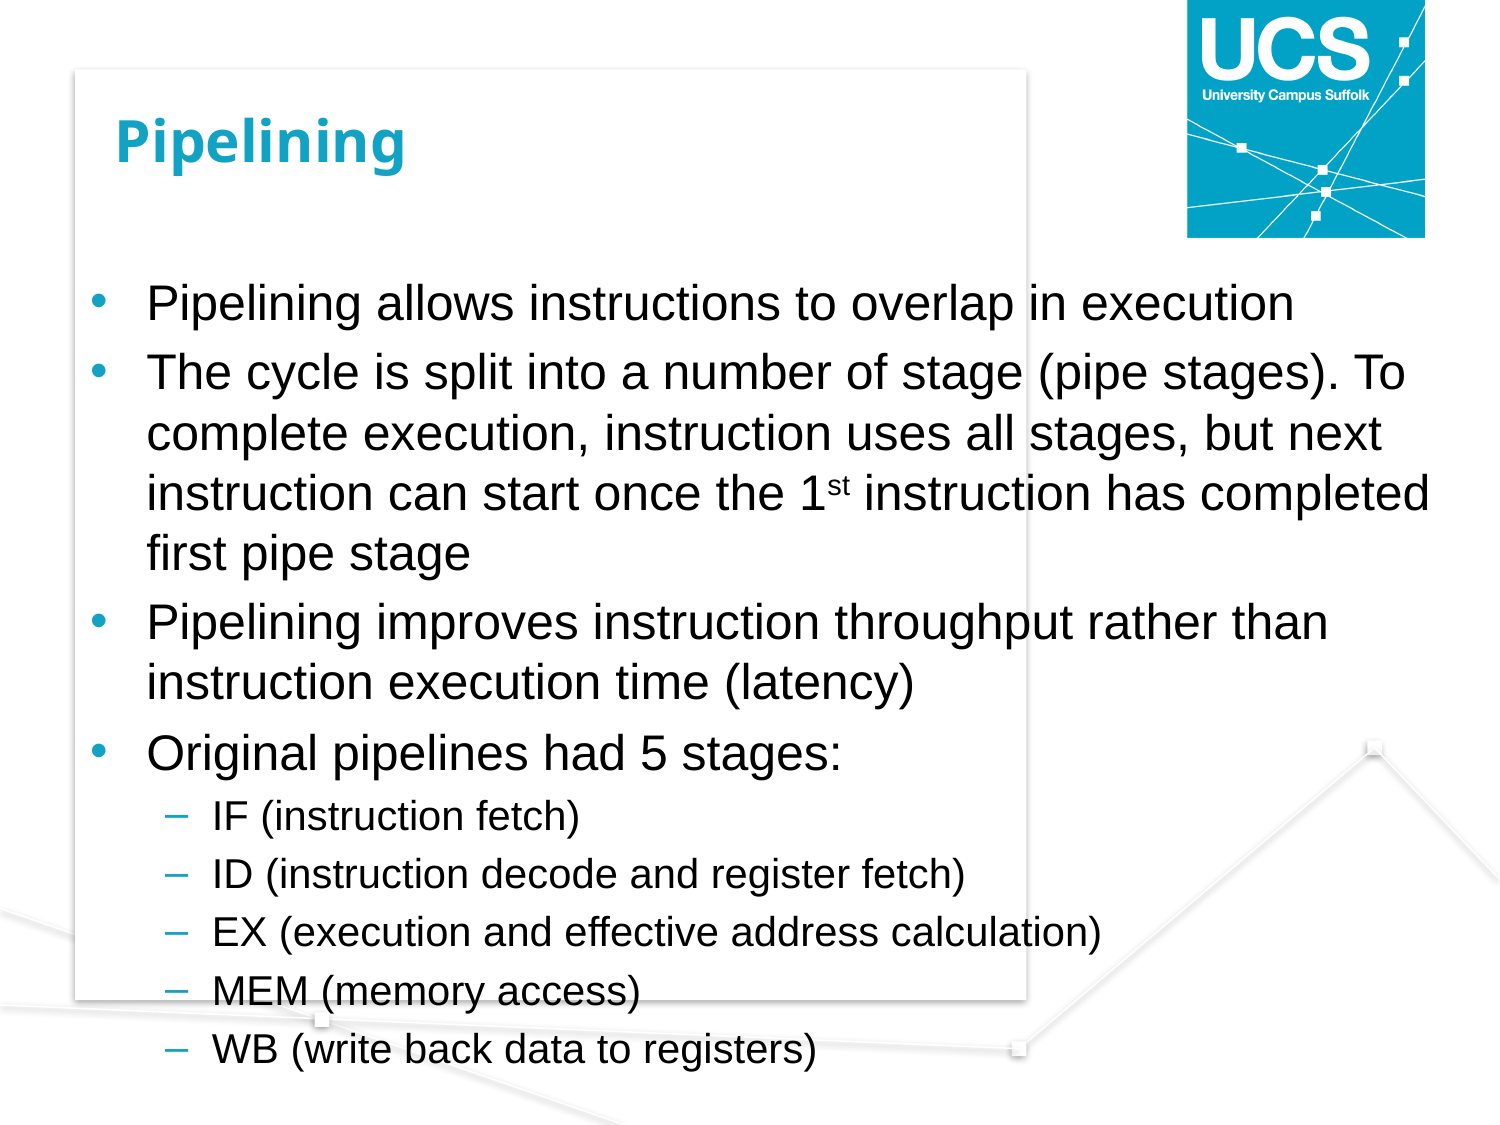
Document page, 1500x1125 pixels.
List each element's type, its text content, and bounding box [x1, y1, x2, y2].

title Pipelining [99, 44, 1012, 233]
list Pipelining allows instructions to overlap in execution The cycle is split into a number of stage (pipe stages). To complete execution, instruction uses all stages, but next instruction can start once the 1st instruction has completed first pipe stage Pipelining improves instruction throughput rather than instruction execution time (latency) Original pipelines had 5 stages: IF (instruction fetch) ID (instruction decode and register fetch) EX (execution and effective address calculation) MEM (memory access) WB (write back data to registers) [74, 262, 1465, 1006]
picture [1187, 0, 1425, 238]
